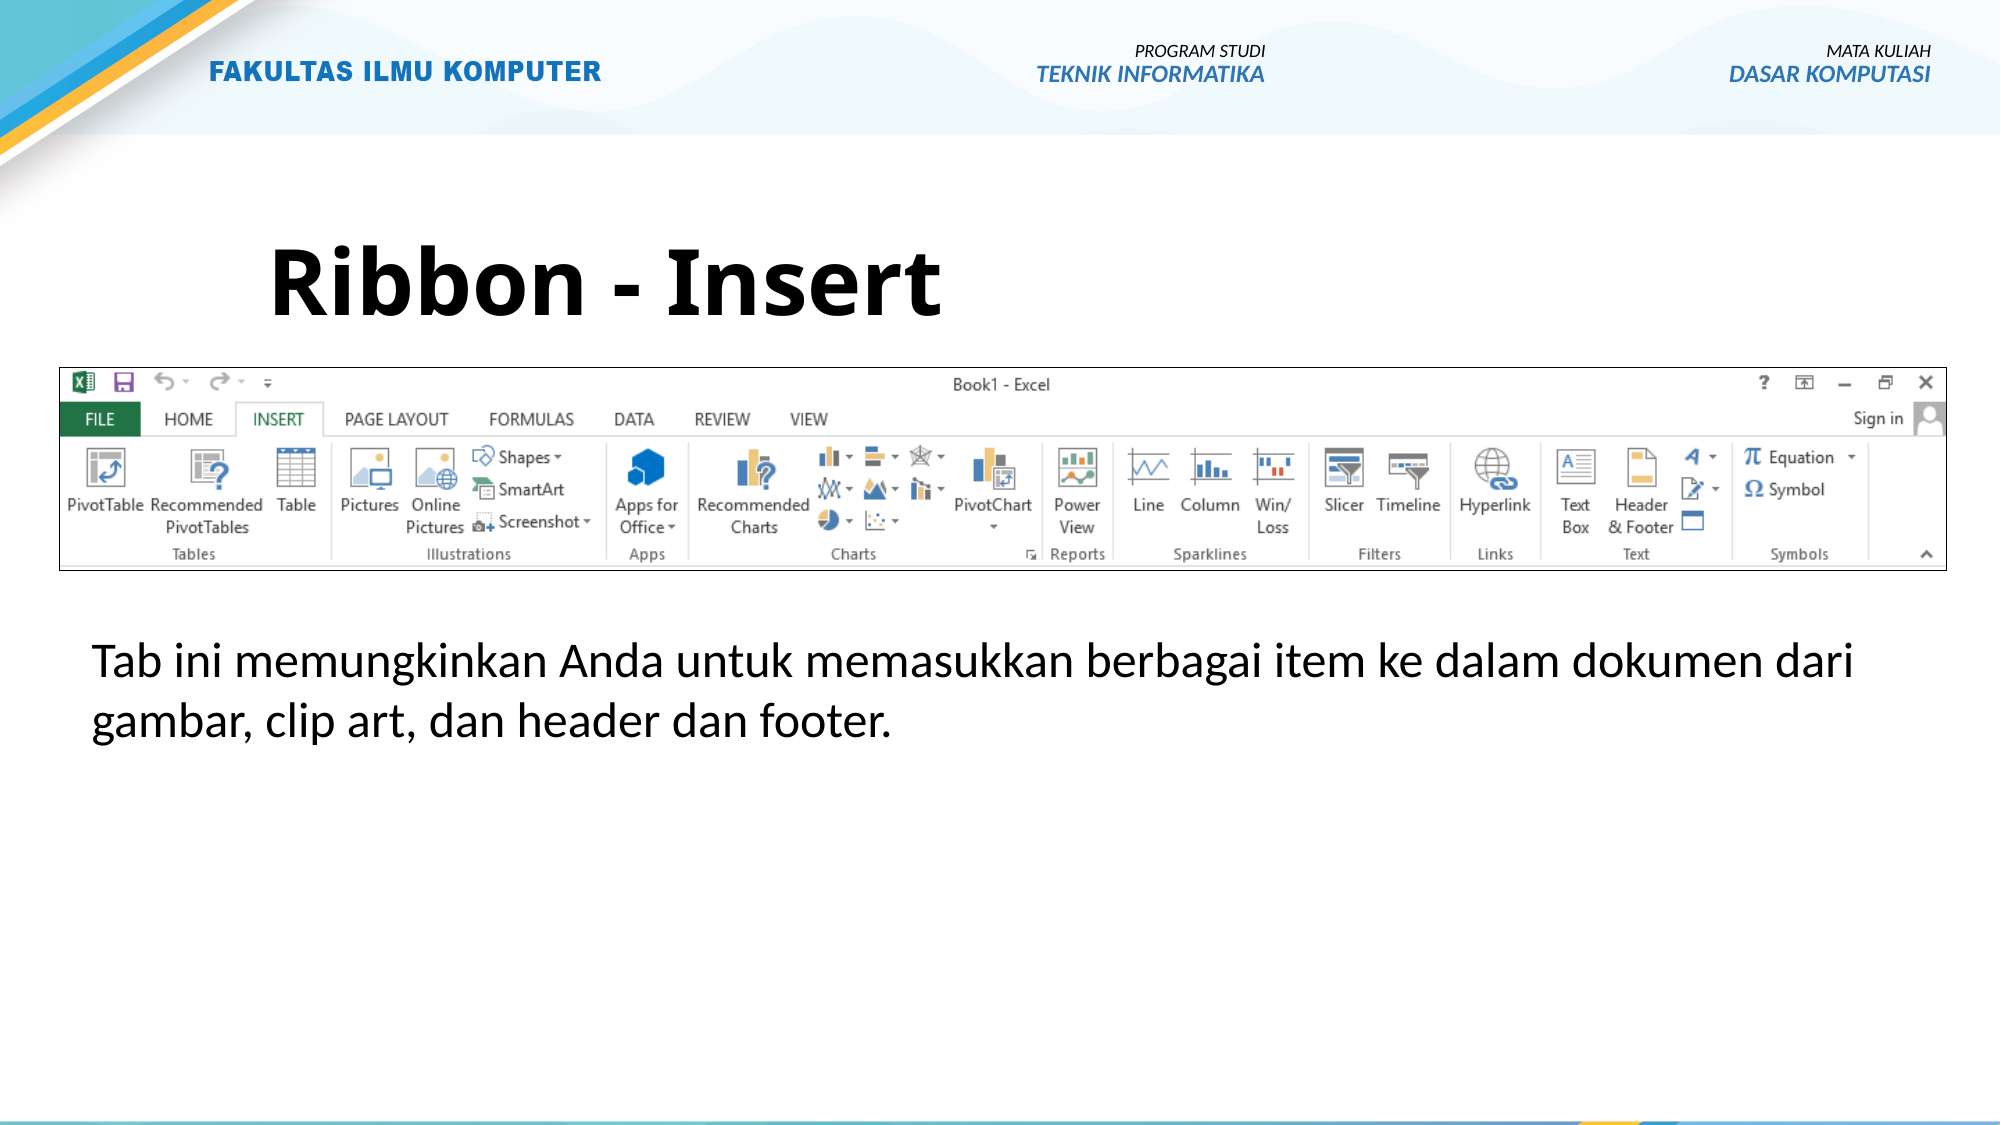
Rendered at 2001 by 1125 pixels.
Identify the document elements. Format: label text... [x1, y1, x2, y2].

text_box PROGRAM STUDI TEKNIK INFORMATIKA [904, 33, 1281, 118]
title Ribbon - Insert [252, 204, 1852, 367]
text_box Tab ini memungkinkan Anda untuk memasukkan berbagai item ke dalam dokumen dari gambar, clip art, dan header dan footer. [76, 619, 1925, 906]
picture [0, 0, 2000, 1125]
text_box MATA KULIAH DASAR KOMPUTASI [1569, 33, 1946, 118]
